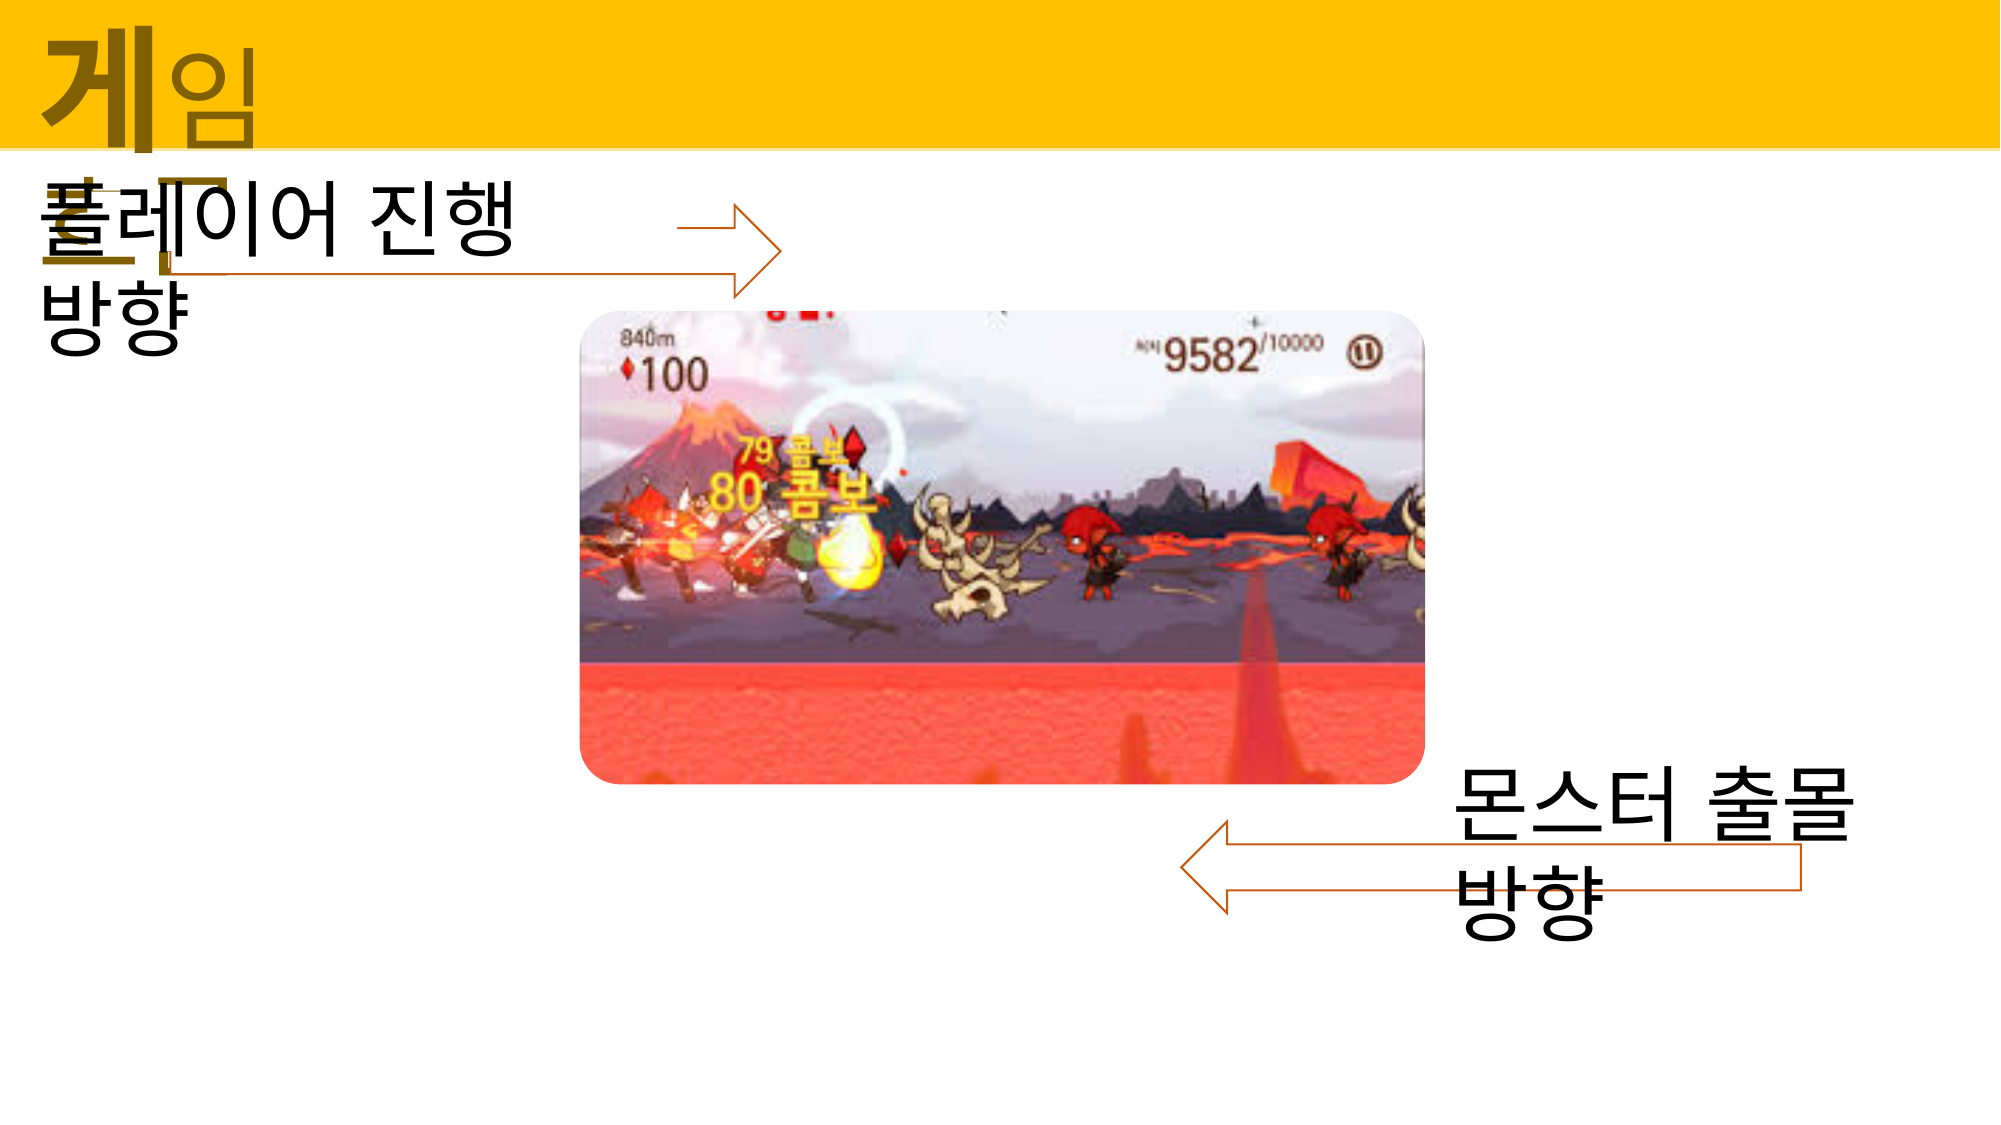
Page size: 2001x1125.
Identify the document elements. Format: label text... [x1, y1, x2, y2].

text_box 플레이어 진행 방향 [23, 159, 704, 375]
picture [579, 310, 1426, 785]
text_box 몬스터 출몰 방향 [1438, 744, 1984, 960]
text_box 게임 흐름 [23, 15, 481, 145]
text_box [1179, 819, 1438, 916]
text_box [0, 0, 2000, 151]
text_box [704, 202, 783, 300]
